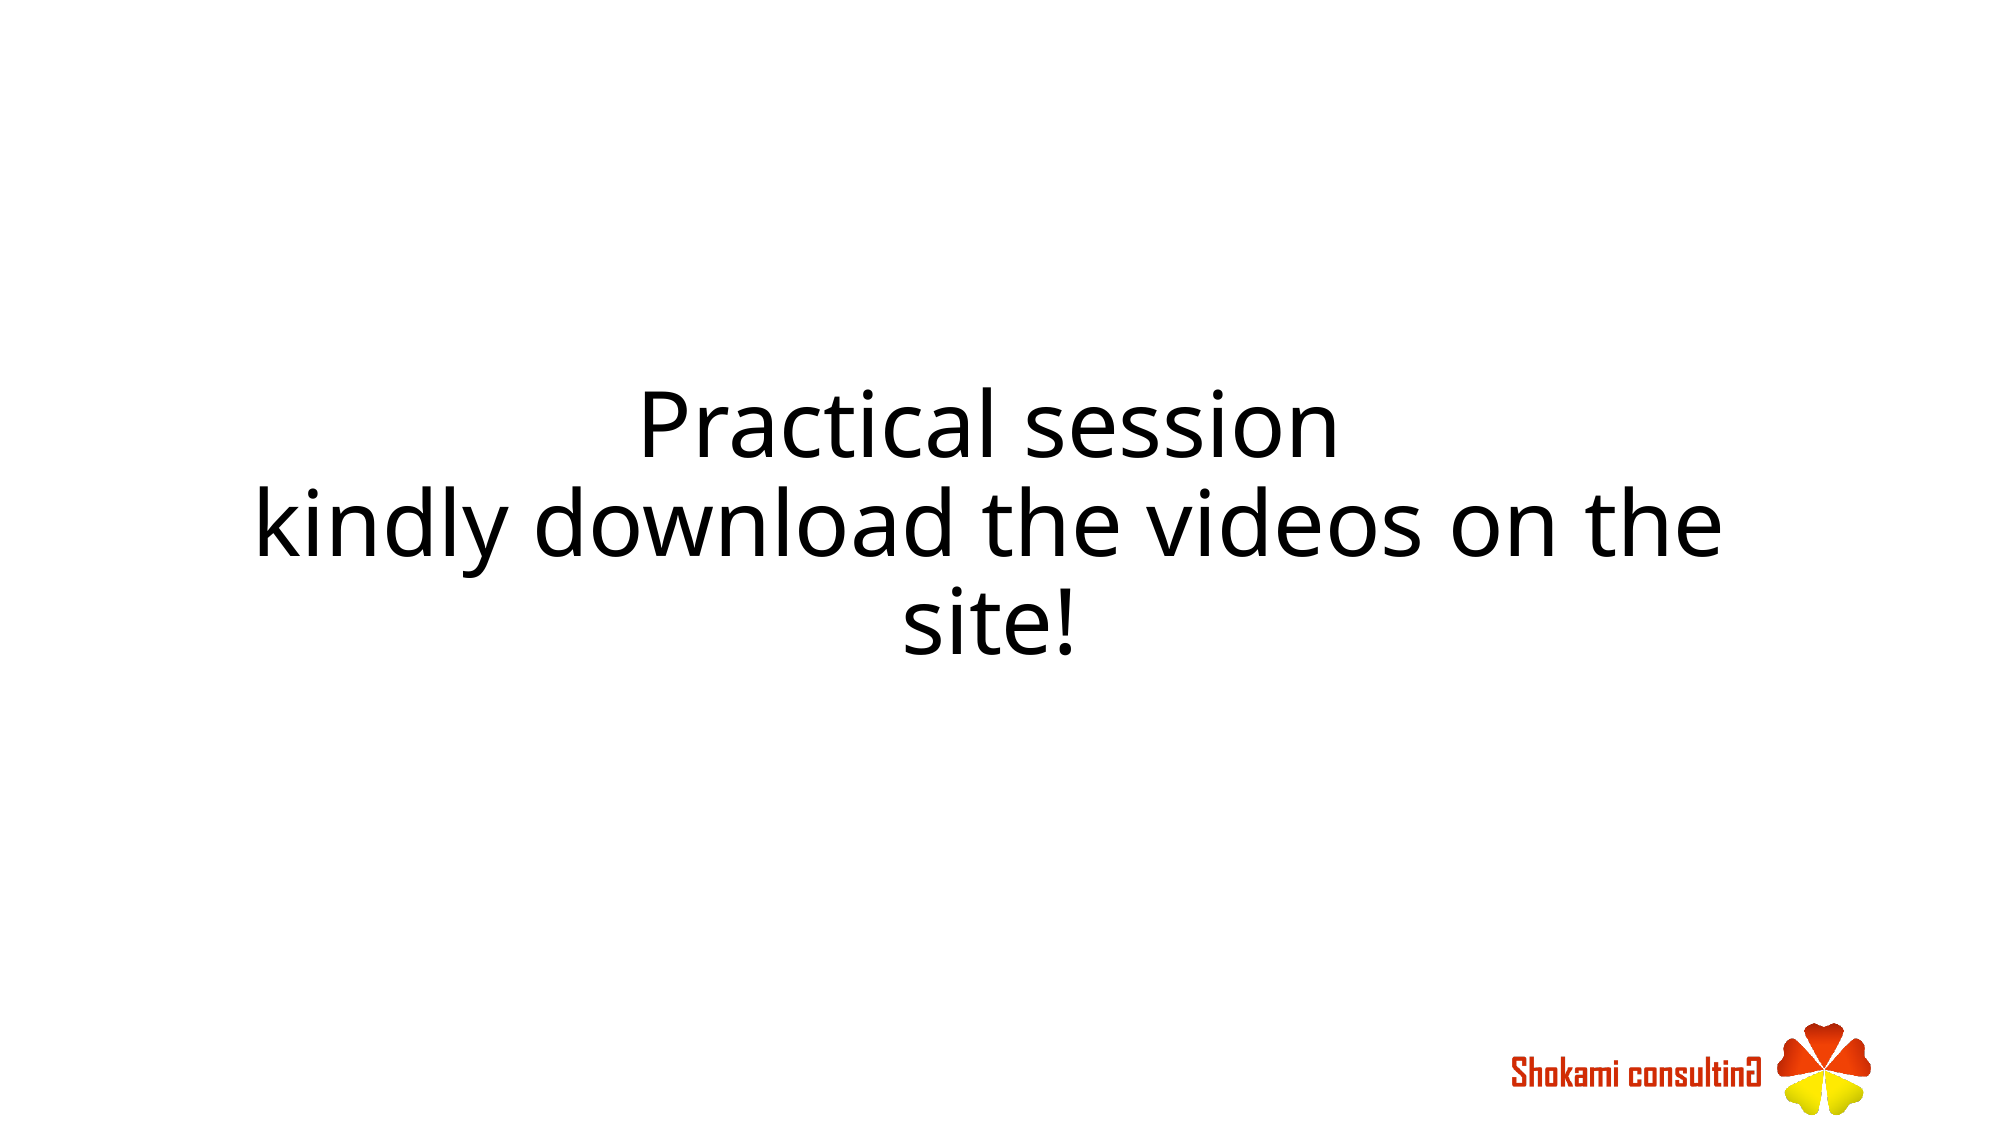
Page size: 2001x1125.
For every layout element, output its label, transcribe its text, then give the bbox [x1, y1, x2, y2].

picture [1507, 1015, 1923, 1125]
title Practical session kindly download the videos on the site! [140, 395, 1841, 658]
